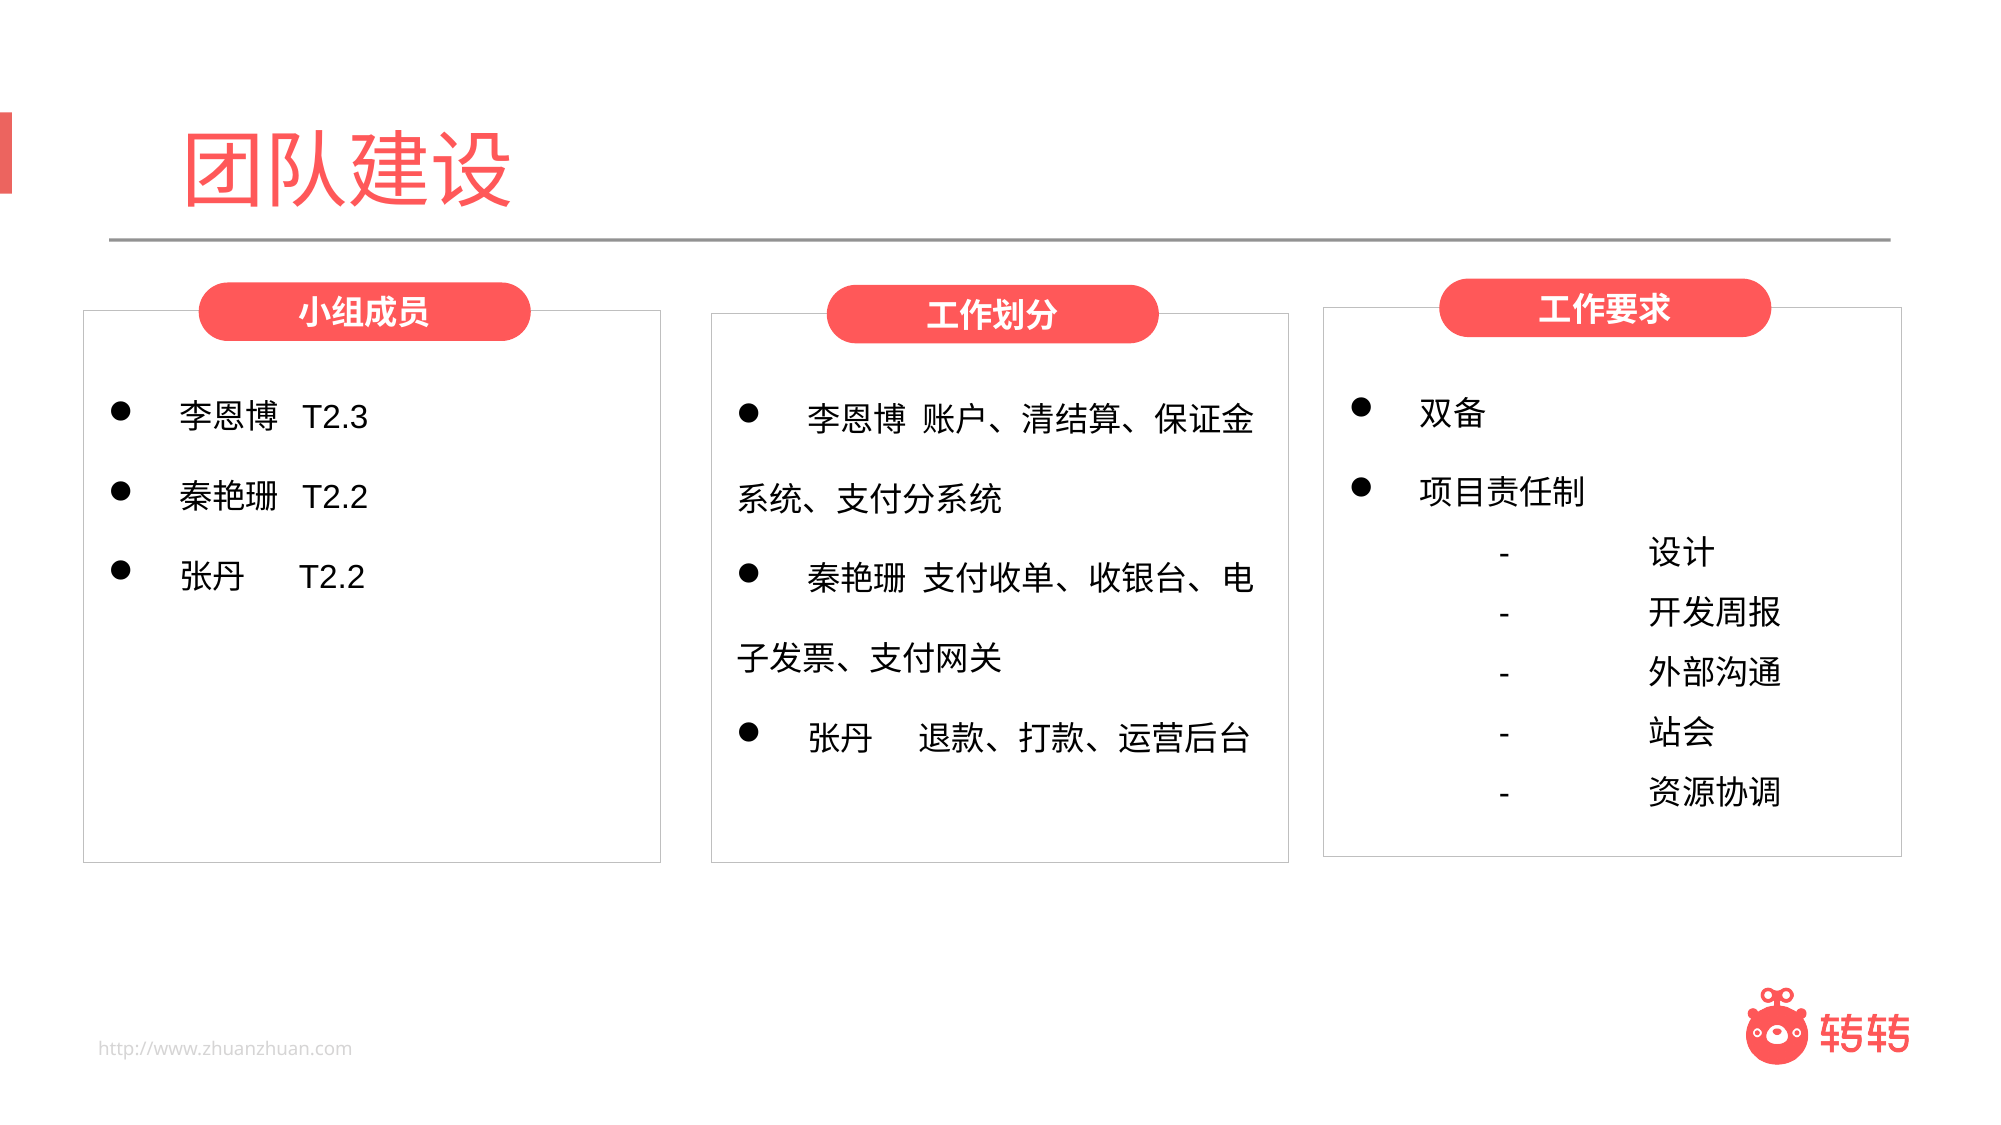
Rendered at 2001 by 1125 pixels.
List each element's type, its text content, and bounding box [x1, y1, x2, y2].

text_box [82, 310, 662, 863]
text_box 团队建设 [173, 124, 1775, 220]
text_box [1322, 306, 1902, 857]
text_box [710, 312, 1290, 863]
text_box 工作要求 [1438, 277, 1773, 339]
text_box 小组成员 [197, 281, 532, 343]
text_box 工作划分 [825, 283, 1160, 345]
picture [1744, 986, 1910, 1066]
